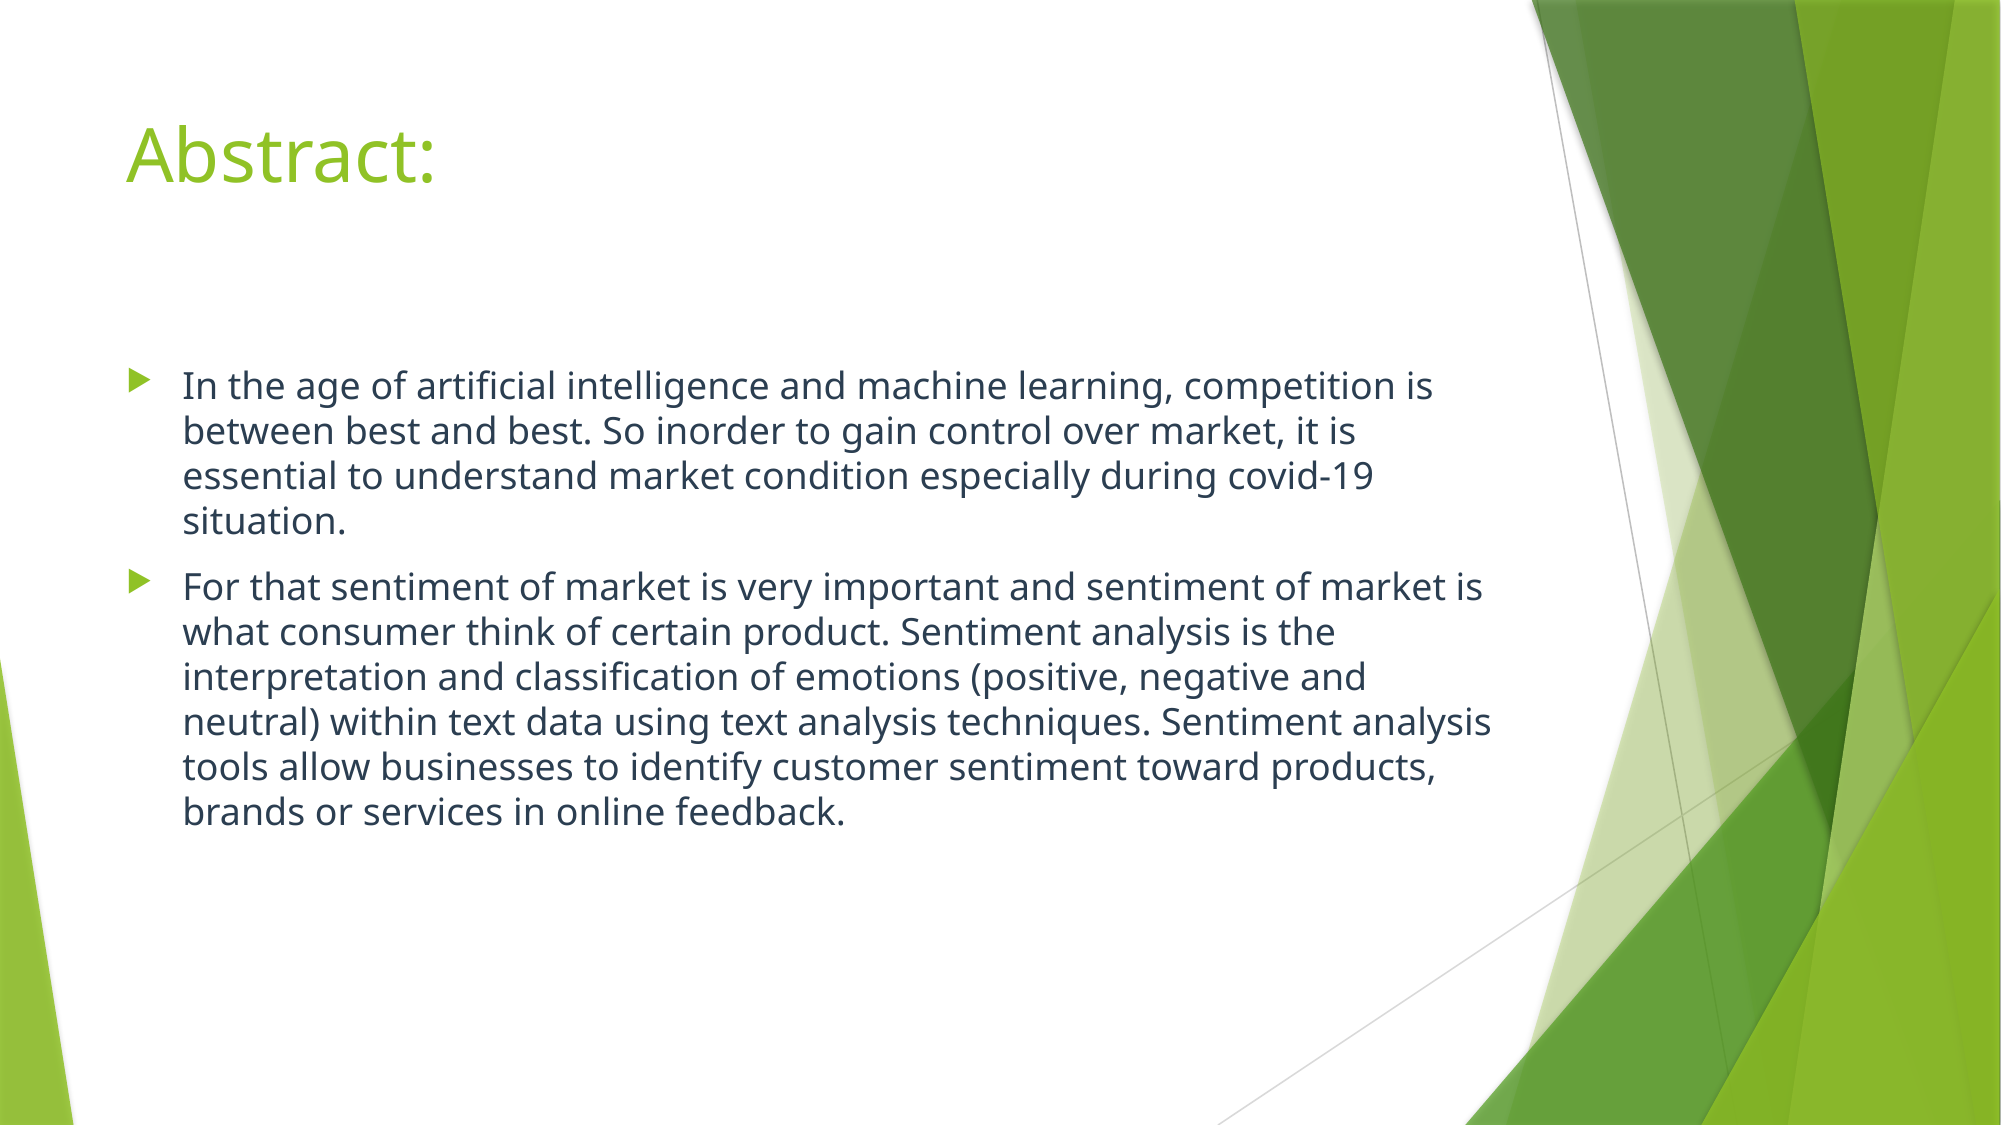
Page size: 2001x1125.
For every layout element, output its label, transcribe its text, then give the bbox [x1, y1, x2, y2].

list In the age of artificial intelligence and machine learning, competition is between best and best. So inorder to gain control over market, it is essential to understand market condition especially during covid-19 situation. For that sentiment of market is very important and sentiment of market is what consumer think of certain product. Sentiment analysis is the interpretation and classification of emotions (positive, negative and neutral) within text data using text analysis techniques. Sentiment analysis tools allow businesses to identify customer sentiment toward products, brands or services in online feedback. [111, 354, 1522, 992]
title Abstract: [111, 99, 1522, 317]
